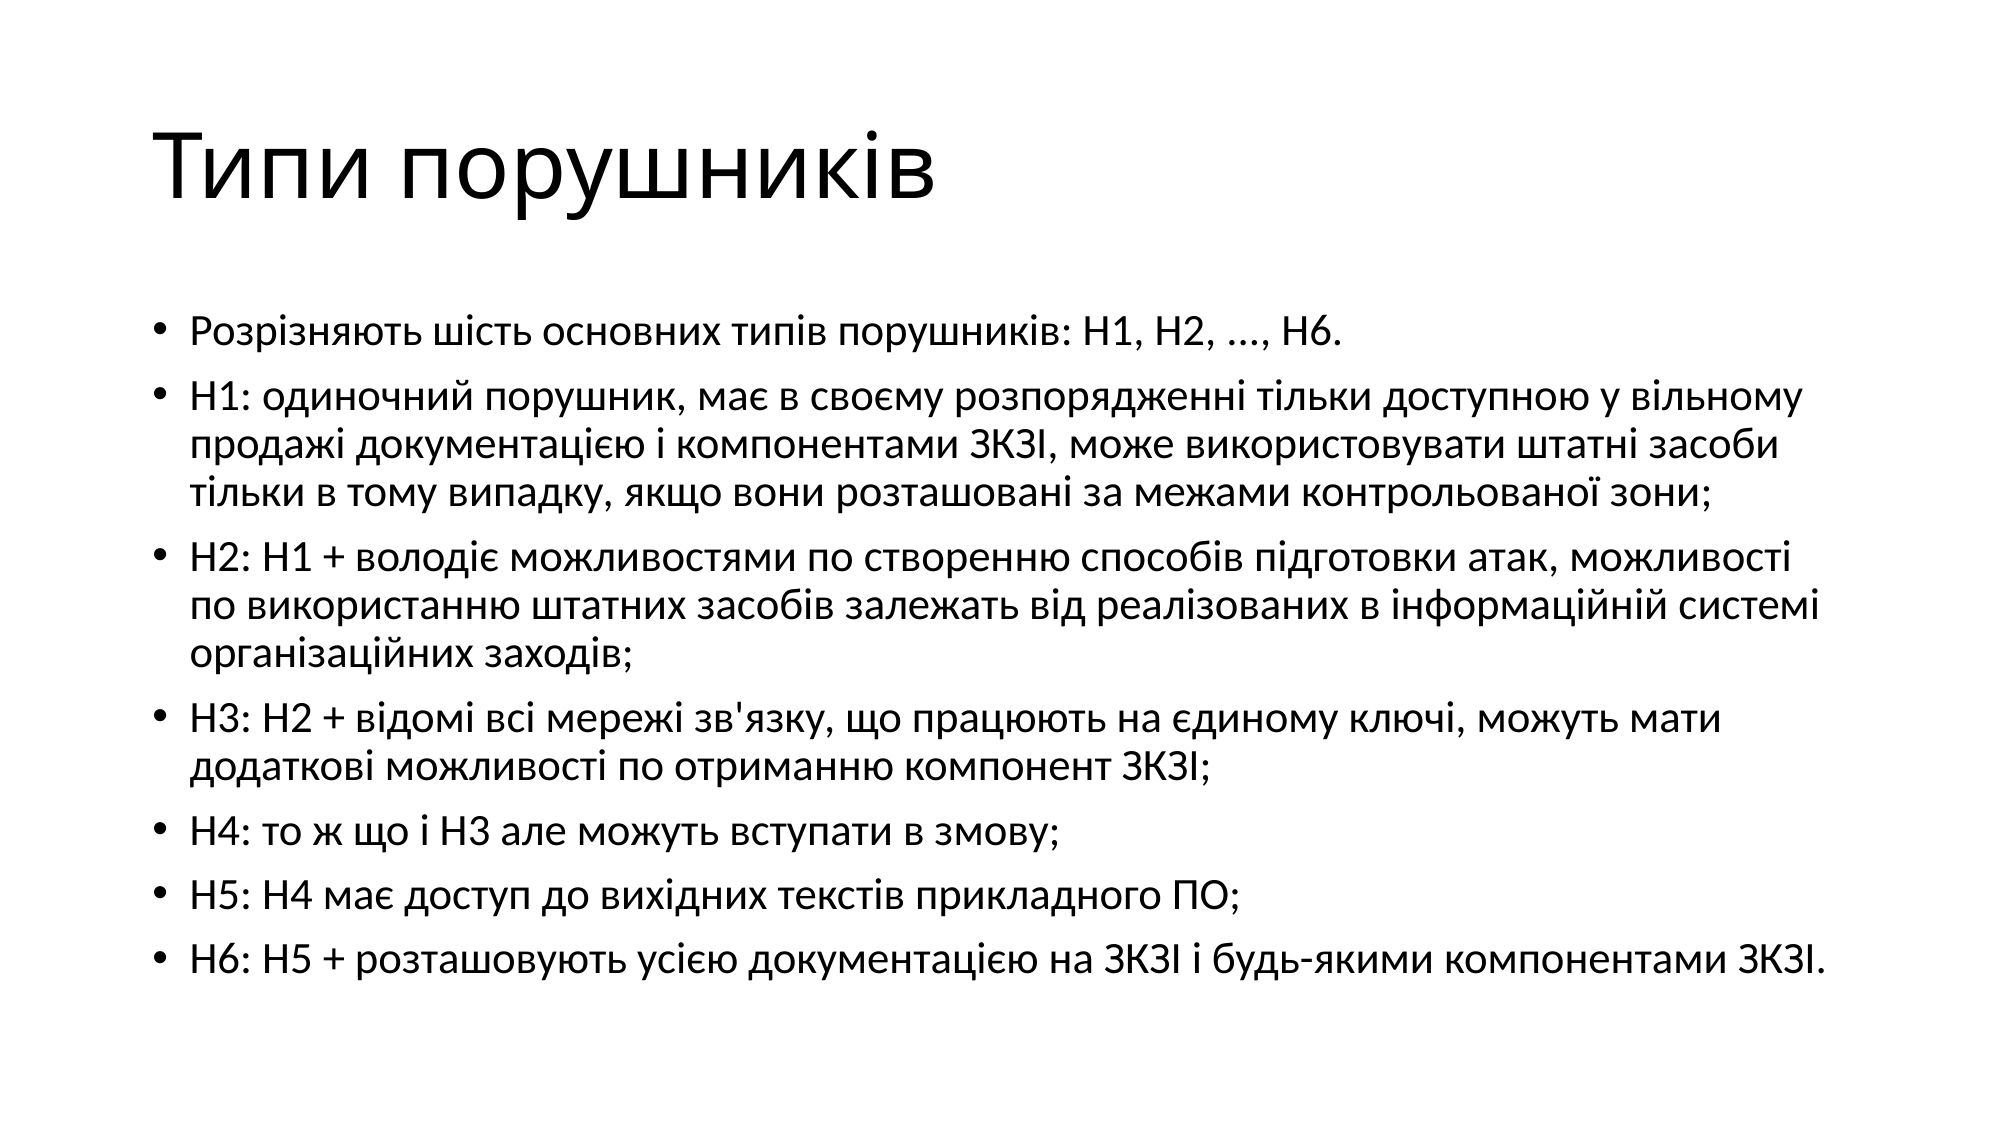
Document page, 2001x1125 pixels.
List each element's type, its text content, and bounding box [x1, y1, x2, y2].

list Розрізняють шість основних типів порушників: Н1, Н2, ..., Н6. Н1: одиночний порушник, має в своєму розпорядженні тільки доступною у вільному продажі документацією і компонентами ЗКЗІ, може використовувати штатні засоби тільки в тому випадку, якщо вони розташовані за межами контрольованої зони; Н2: Н1 + володіє можливостями по створенню способів підготовки атак, можливості по використанню штатних засобів залежать від реалізованих в інформаційній системі організаційних заходів; Н3: Н2 + відомі всі мережі зв'язку, що працюють на єдиному ключі, можуть мати додаткові можливості по отриманню компонент ЗКЗІ; Н4: то ж що і Н3 але можуть вступати в змову; Н5: Н4 має доступ до вихідних текстів прикладного ПО; Н6: Н5 + розташовують усією документацією на ЗКЗІ і будь-якими компонентами ЗКЗІ. [137, 299, 1863, 1014]
title Типи порушників [137, 59, 1863, 278]
